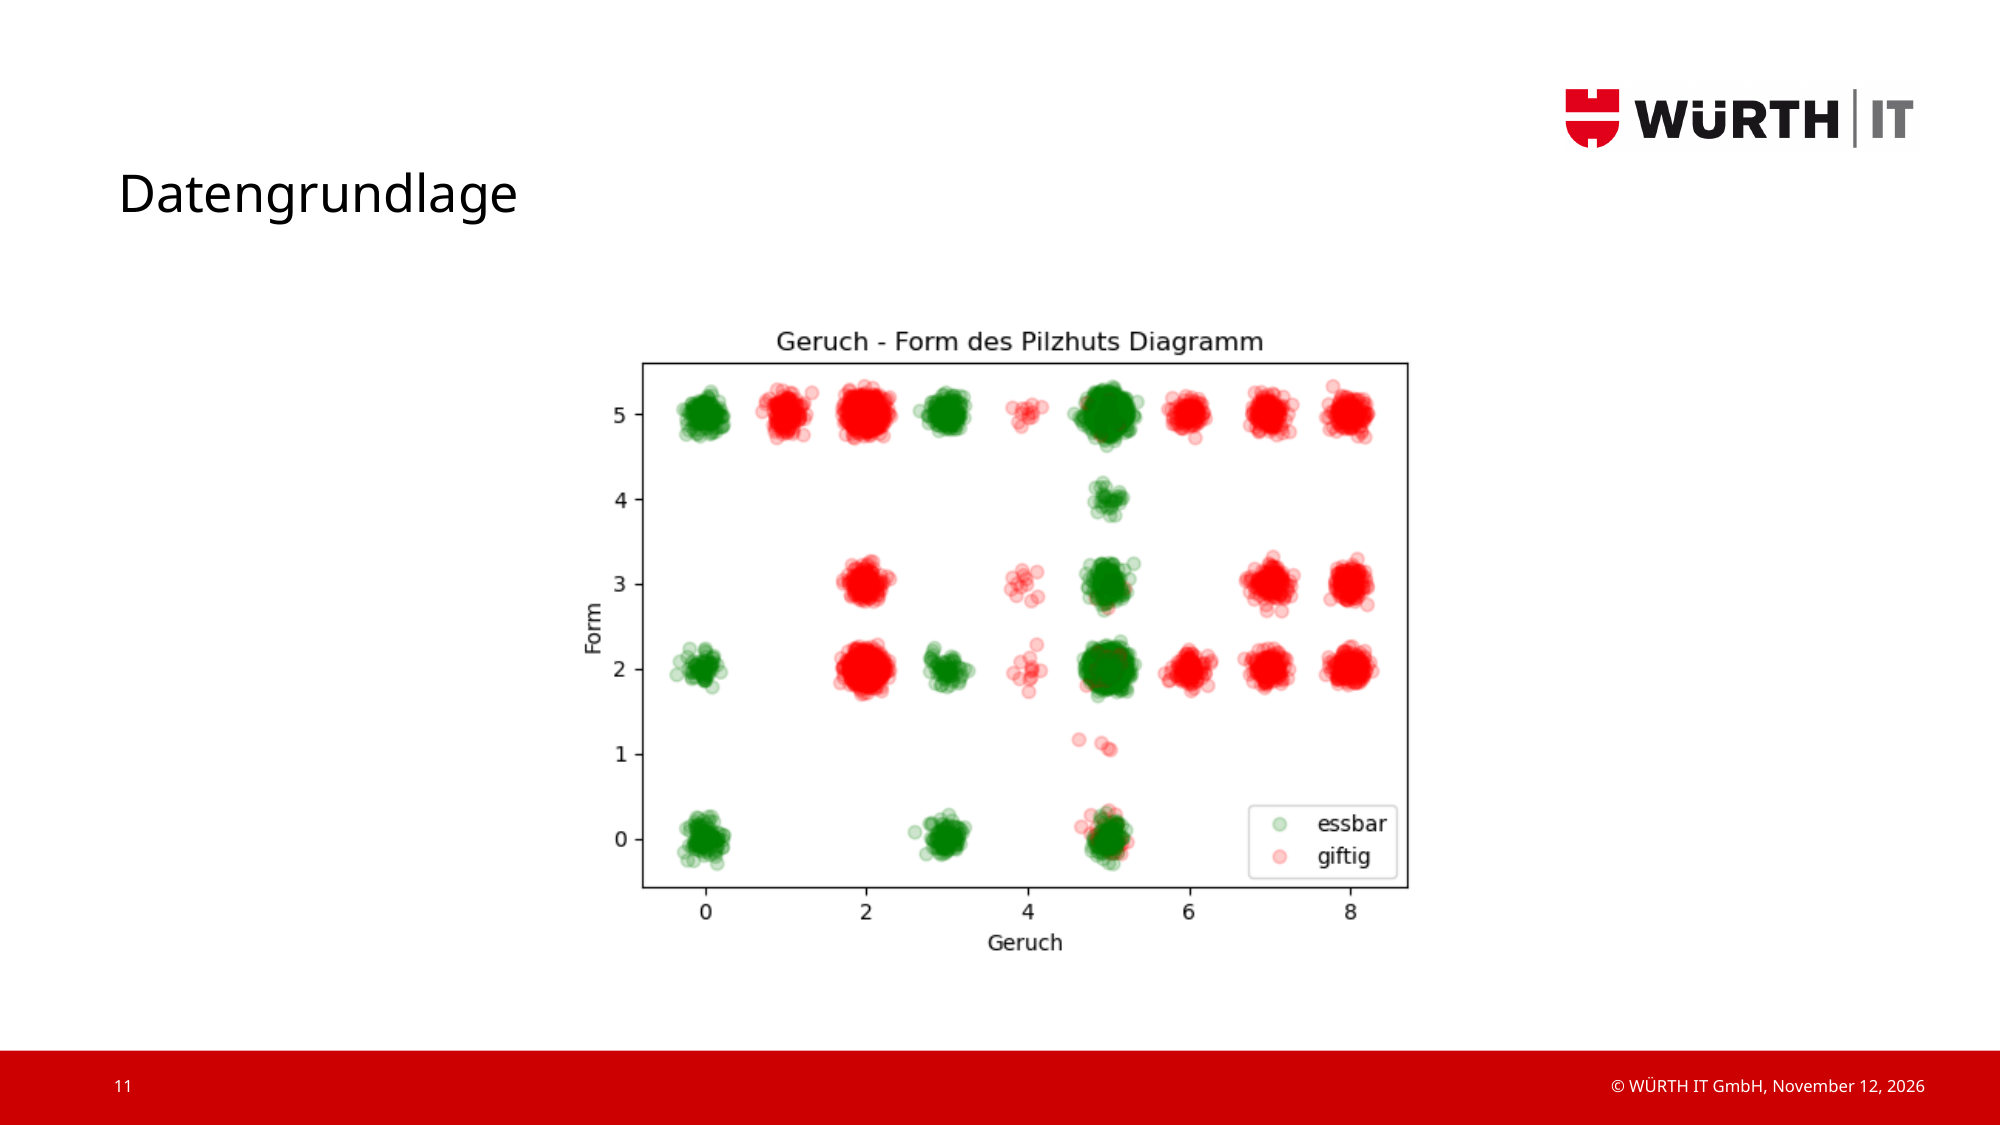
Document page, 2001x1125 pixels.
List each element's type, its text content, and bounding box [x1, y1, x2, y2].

picture [1565, 81, 1920, 152]
slide_number 11 [113, 1076, 166, 1103]
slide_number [1354, 1076, 1926, 1103]
picture [519, 281, 1506, 963]
title Datengrundlage [118, 88, 1366, 223]
